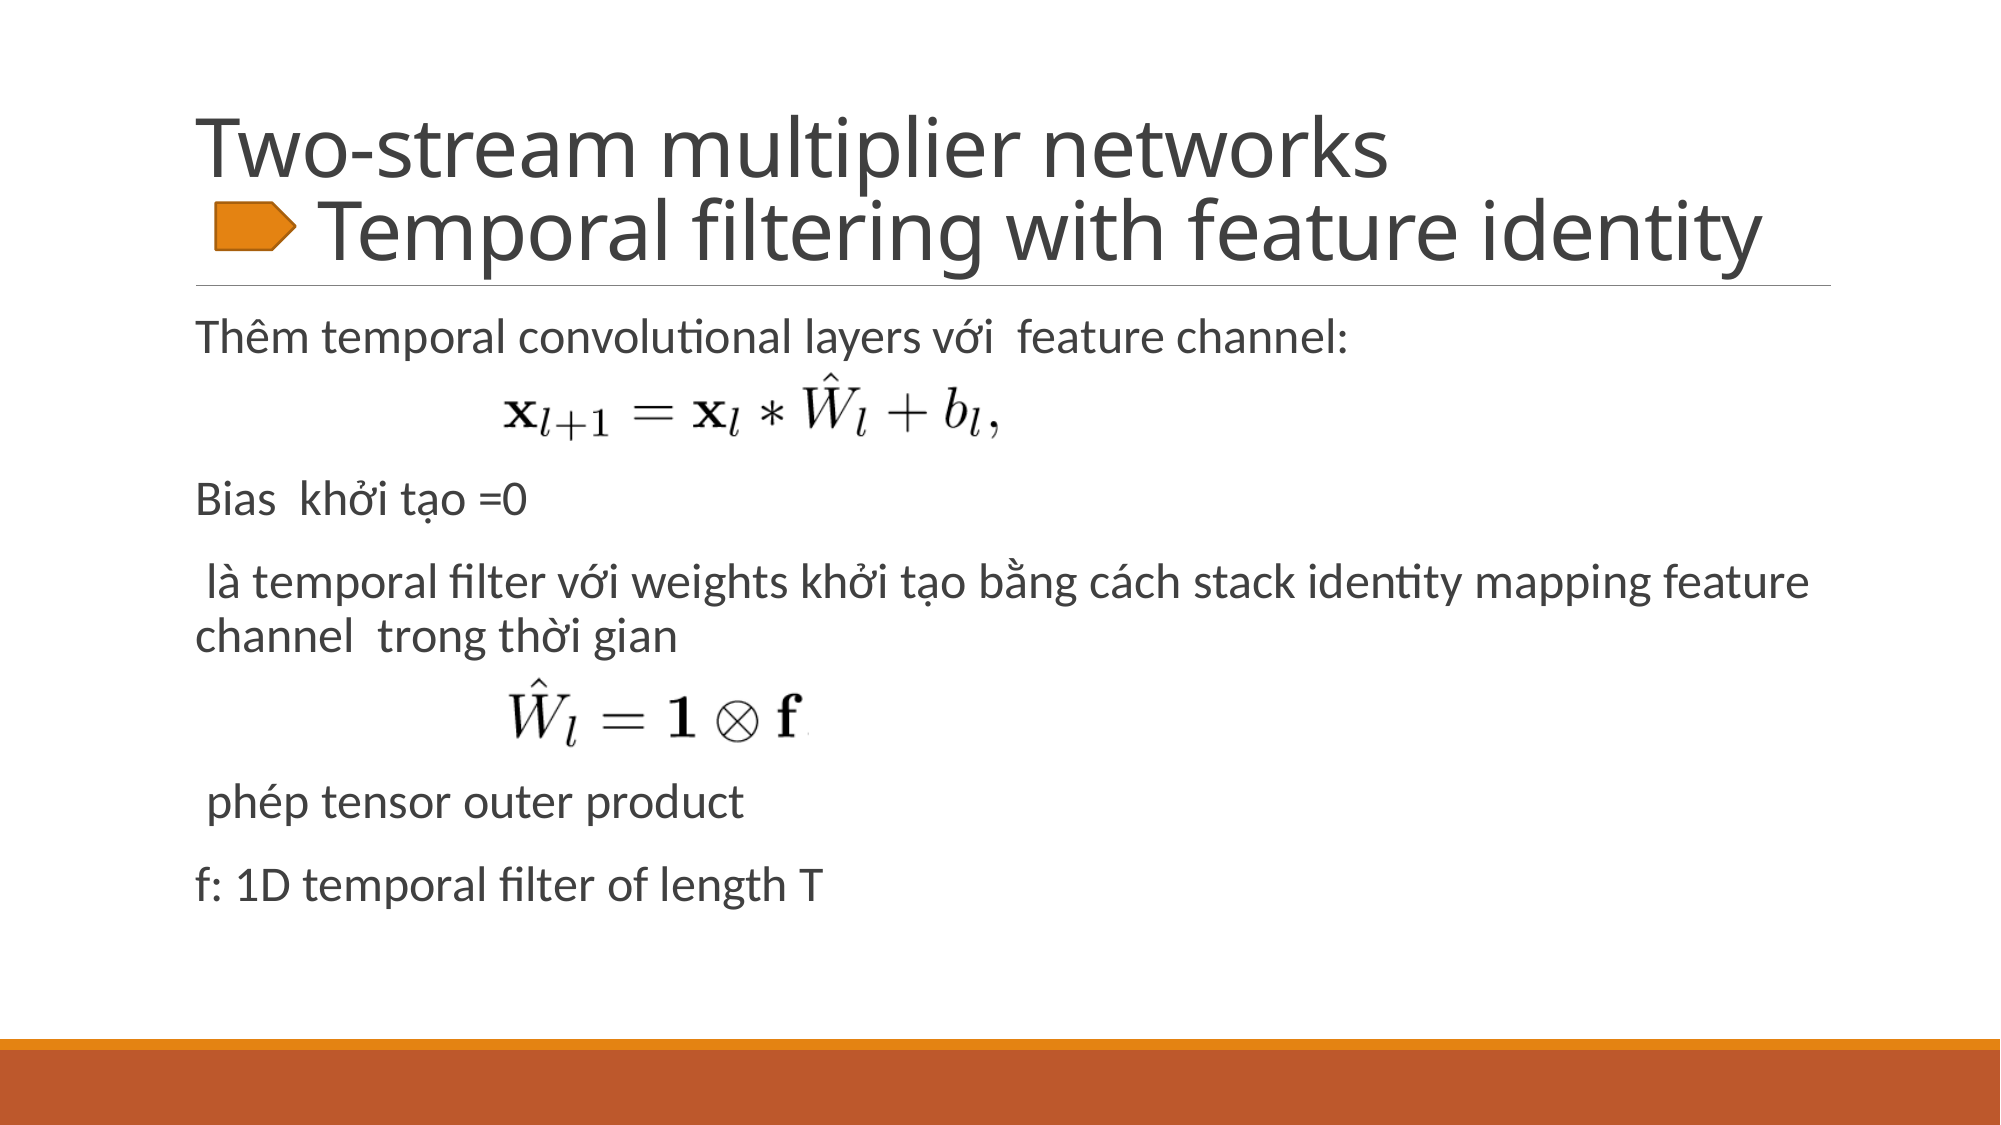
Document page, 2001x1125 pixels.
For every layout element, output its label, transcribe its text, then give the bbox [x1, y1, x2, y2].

picture [499, 369, 1006, 442]
title Two-stream multiplier networks Temporal filtering with feature identity [180, 47, 1830, 285]
text_box [214, 201, 297, 252]
picture [499, 669, 810, 754]
